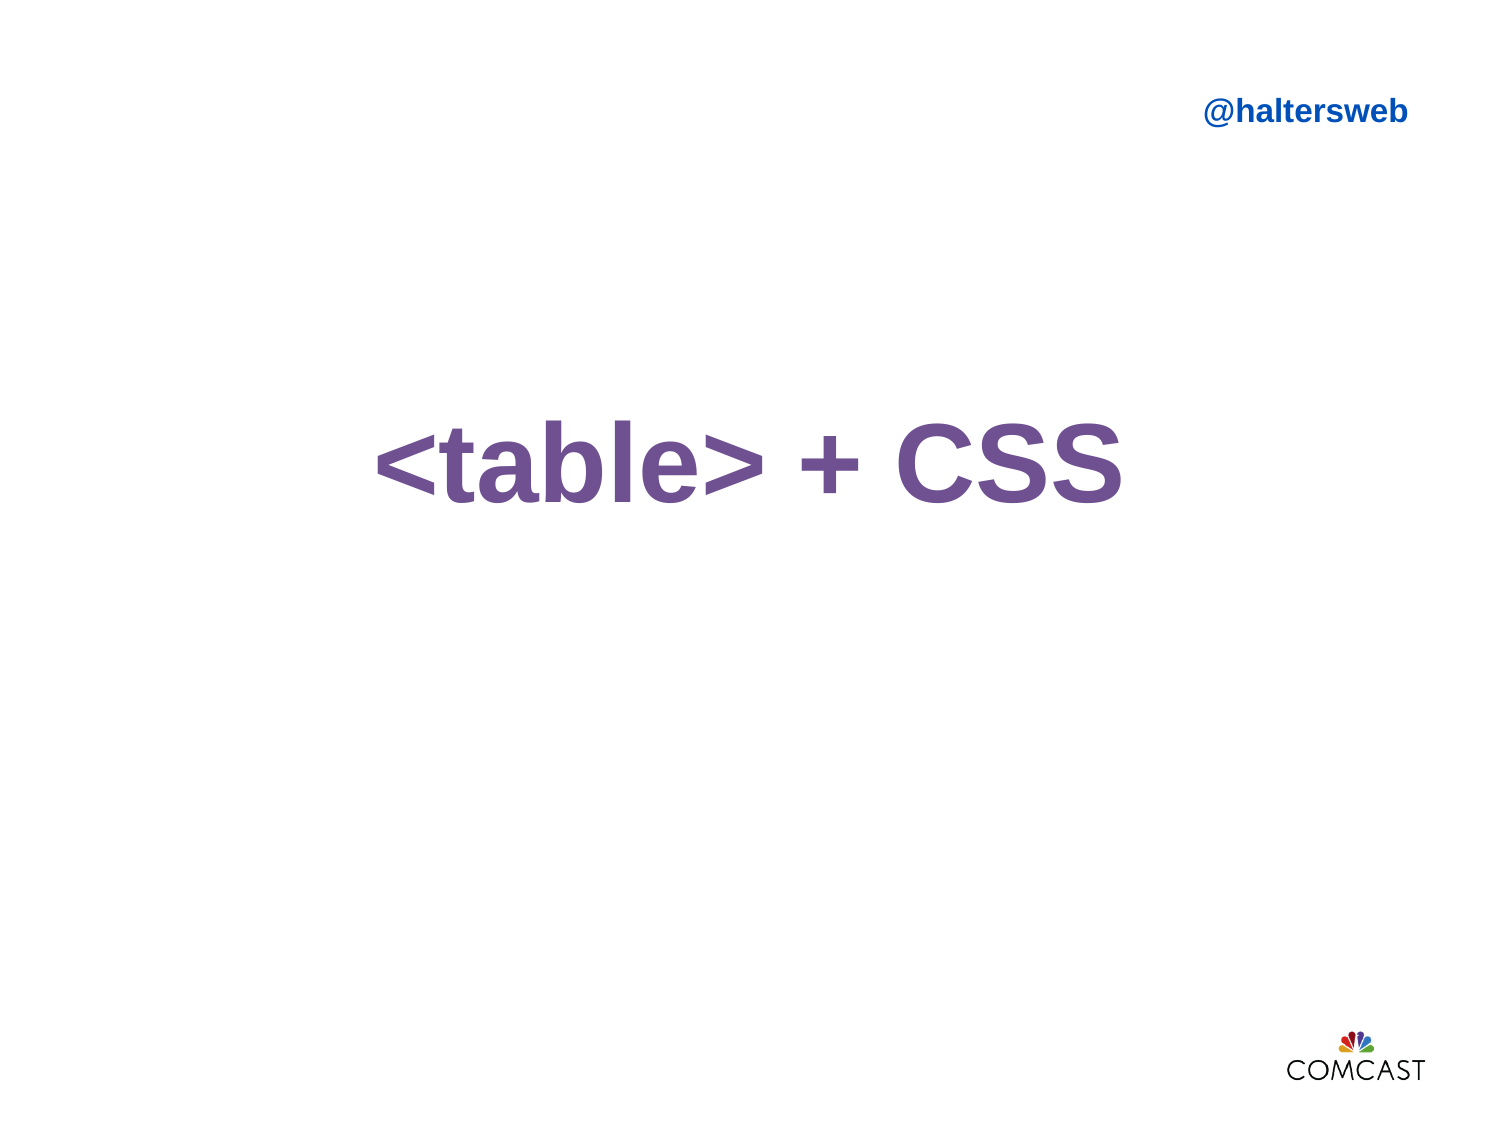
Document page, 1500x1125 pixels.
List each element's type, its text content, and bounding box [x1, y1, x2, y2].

text_box @haltersweb [1187, 61, 1424, 137]
text_box <table> + CSS [0, 382, 1500, 533]
picture [1286, 1030, 1426, 1081]
